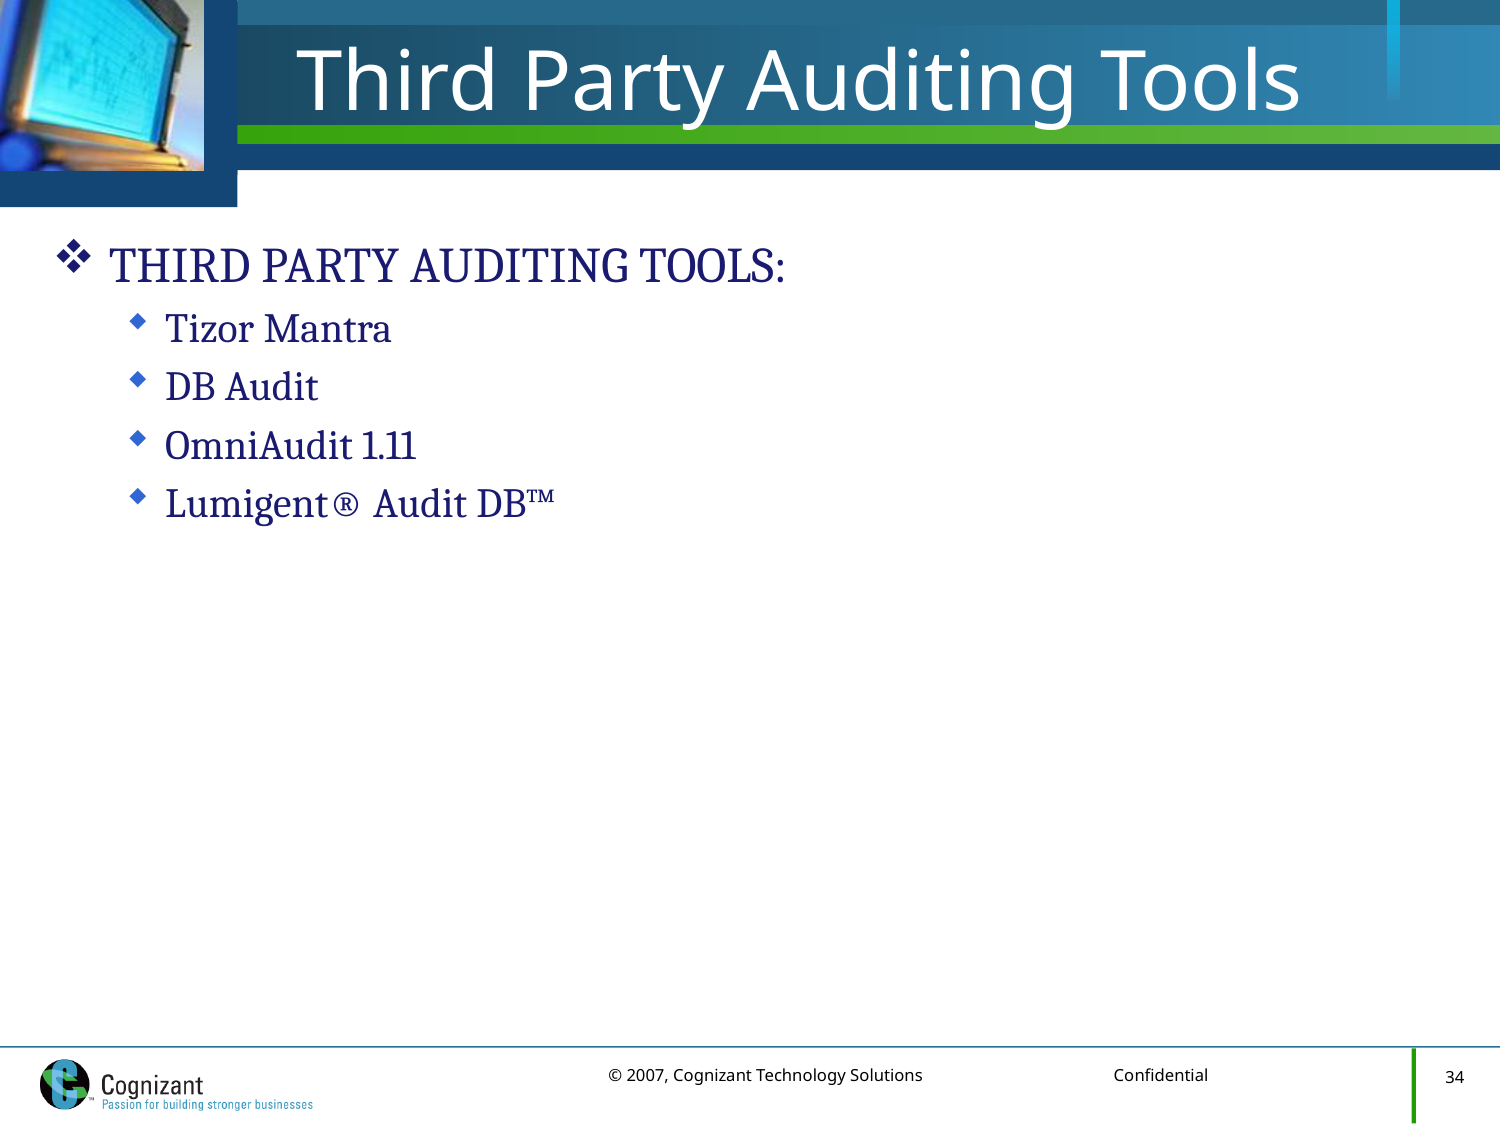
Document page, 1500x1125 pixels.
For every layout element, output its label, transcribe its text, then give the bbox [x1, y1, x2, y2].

title Third Party Auditing Tools [237, 33, 1363, 122]
picture [0, 0, 204, 171]
picture [39, 1059, 313, 1111]
list Third Party Auditing Tools: Tizor Mantra DB Audit OmniAudit 1.11 Lumigent® Audit DB™ [37, 224, 1463, 1037]
slide_number 34 [1418, 1058, 1492, 1112]
